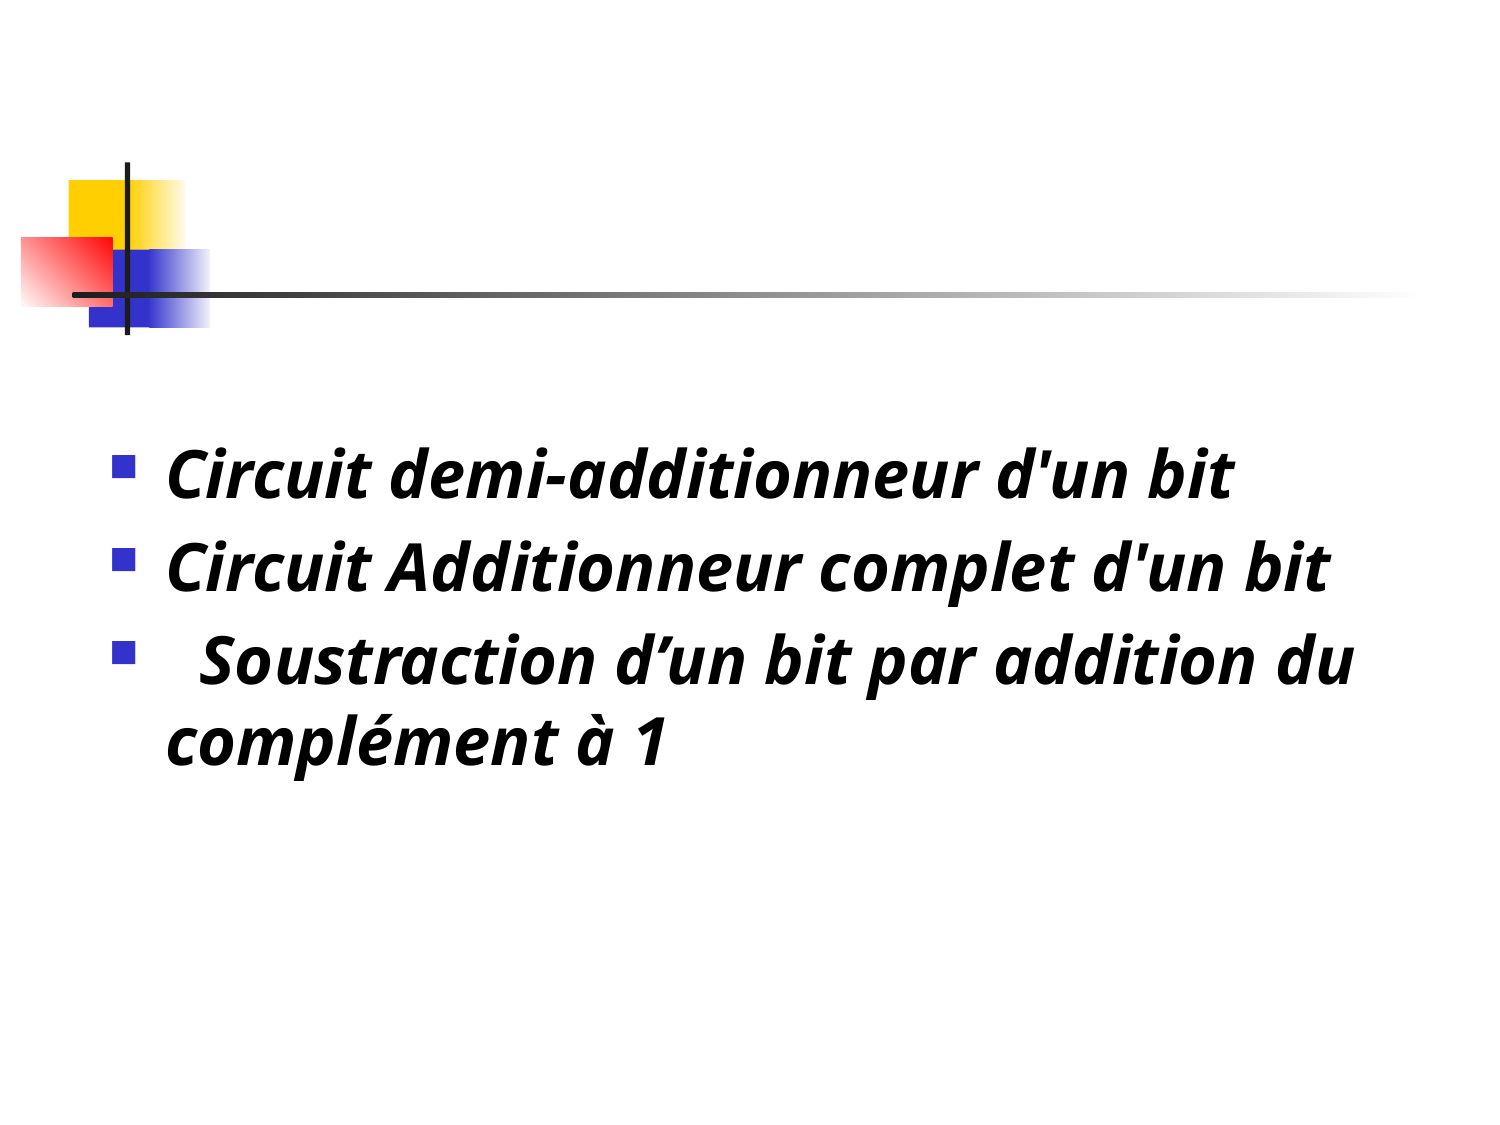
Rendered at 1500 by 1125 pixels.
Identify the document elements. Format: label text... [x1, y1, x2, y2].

list Circuit demi-additionneur d'un bit Circuit Additionneur complet d'un bit Soustraction d’un bit par addition du complément à 1 [93, 330, 1470, 1007]
